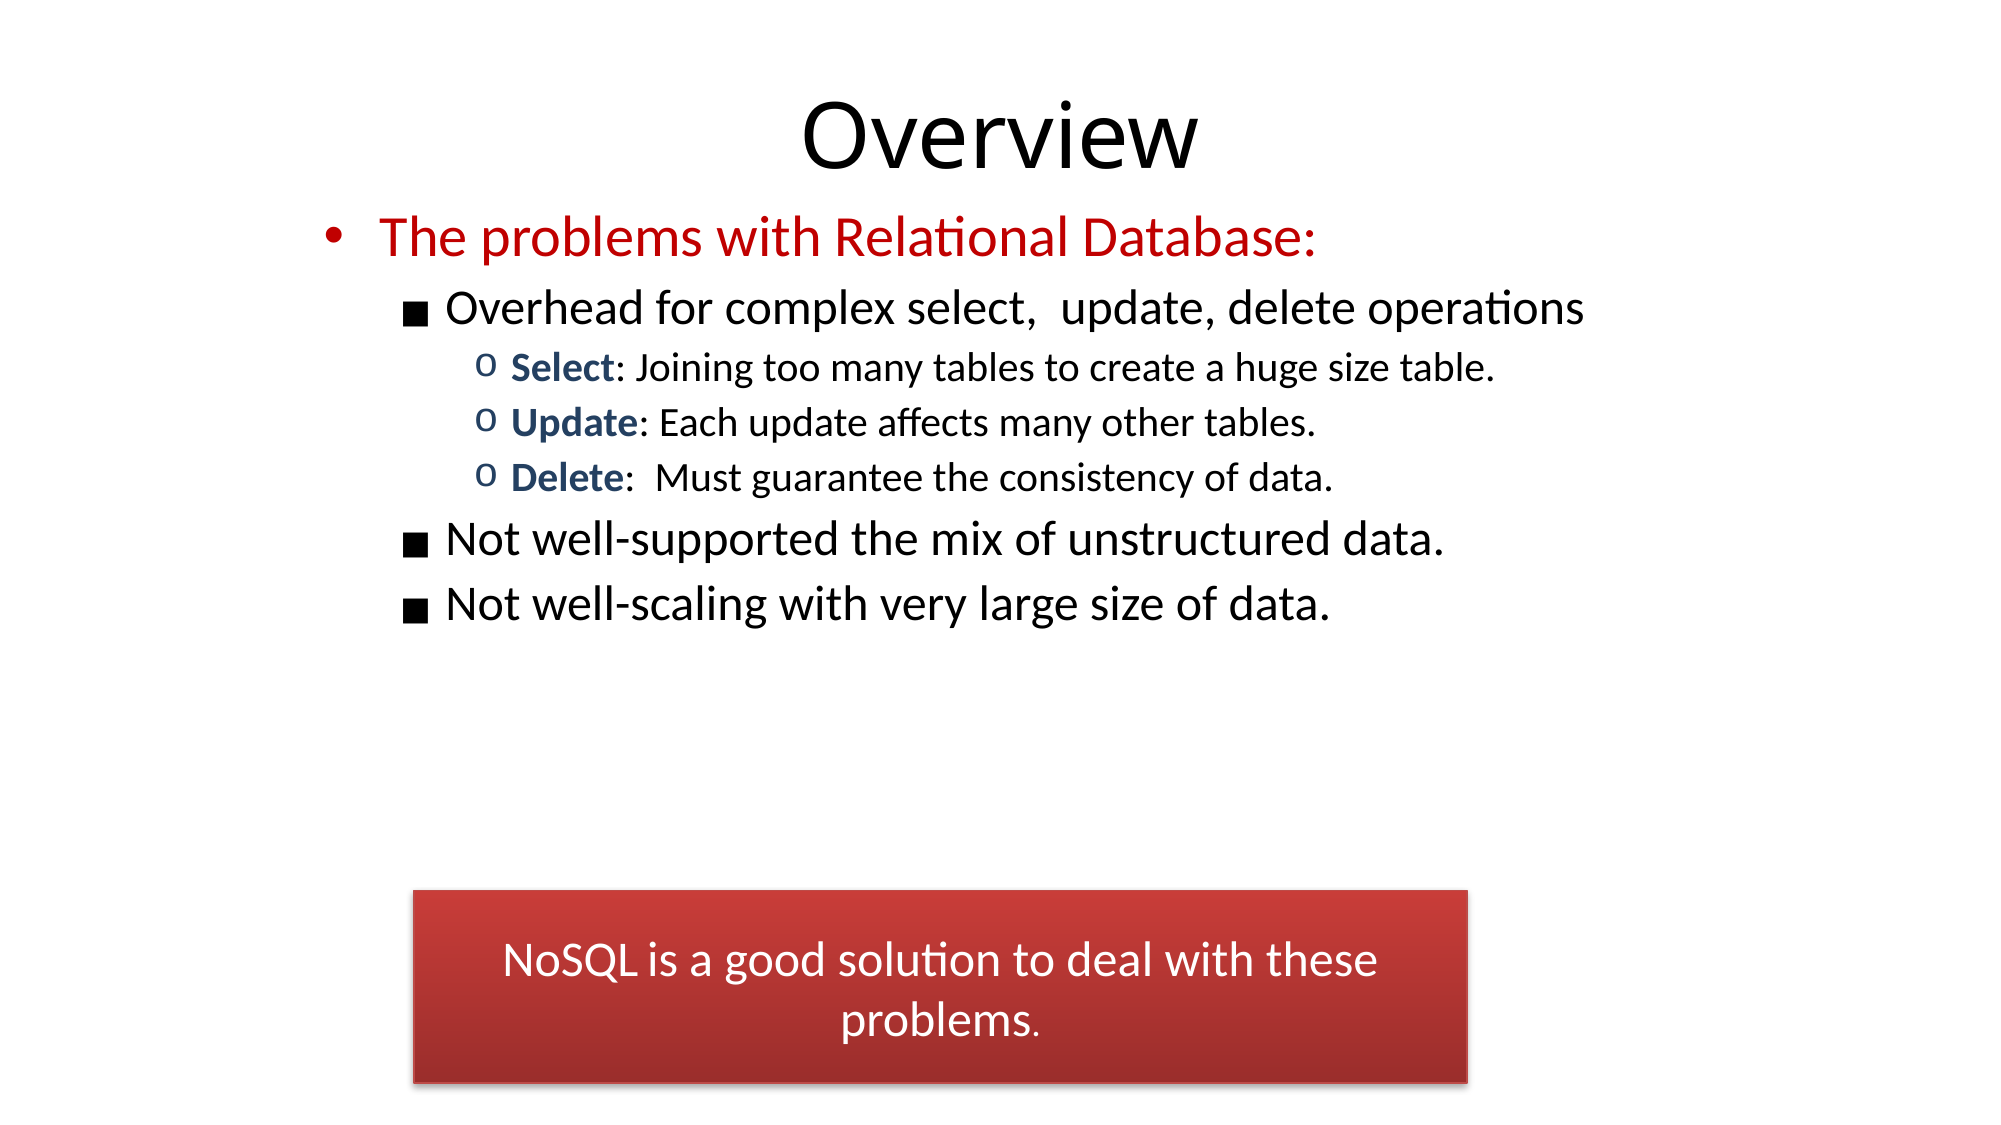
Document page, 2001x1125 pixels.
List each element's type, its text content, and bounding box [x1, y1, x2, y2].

list The problems with Relational Database: Overhead for complex select, update, delete operations Select: Joining too many tables to create a huge size table. Update: Each update affects many other tables. Delete: Must guarantee the consistency of data. Not well-supported the mix of unstructured data. Not well-scaling with very large size of data. [308, 199, 1704, 942]
text_box NoSQL is a good solution to deal with these problems. [414, 890, 1467, 1084]
title Overview [324, 45, 1675, 199]
